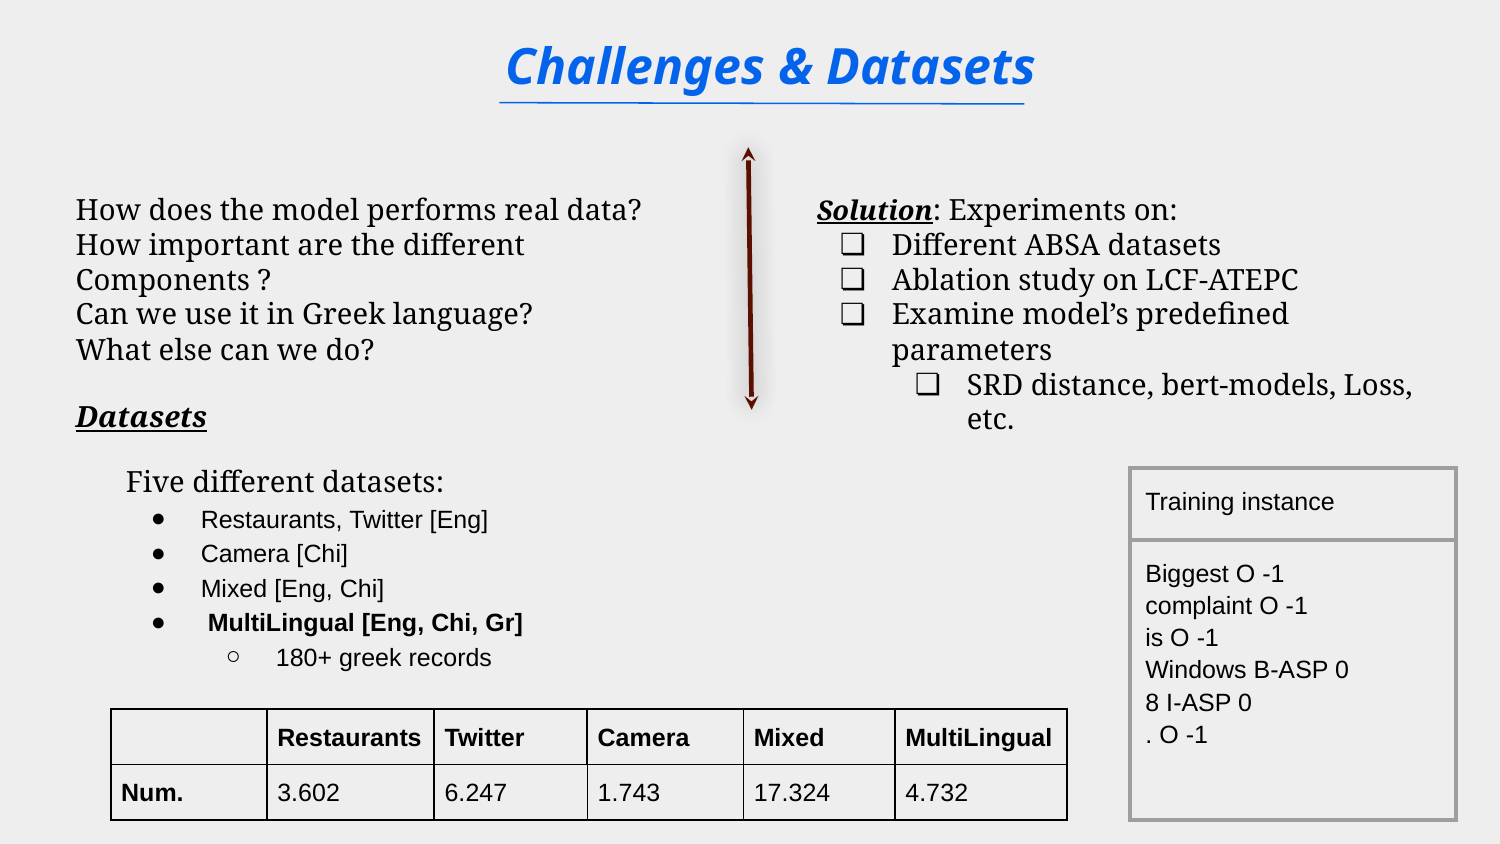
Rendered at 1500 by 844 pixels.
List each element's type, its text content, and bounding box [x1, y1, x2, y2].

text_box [748, 147, 752, 410]
table_cell 3.602 [268, 765, 433, 819]
text_box How does the model performs real data? How important are the different Components ? Can we use it in Greek language? What else can we do? [60, 176, 699, 416]
table_header Twitter [435, 710, 586, 764]
table_header Restaurants [268, 710, 433, 764]
table_cell 4.732 [896, 765, 1066, 819]
table_cell 1.743 [588, 765, 743, 819]
table_header Mixed [744, 710, 894, 764]
table_cell 17.324 [744, 765, 894, 819]
table_header MultiLingual [896, 710, 1066, 764]
text_box Challenges & Datasets [373, 20, 1169, 115]
table_header Camera [588, 710, 743, 764]
text_box Datasets [60, 416, 256, 448]
table_cell 6.247 [435, 765, 587, 819]
table_header Training instance [1132, 470, 1454, 538]
table_cell Biggest O -1 complaint O -1 is O -1 Windows B-ASP 0 8 I-ASP 0 . O -1 [1132, 542, 1454, 818]
text_box Five different datasets: Restaurants, Twitter [Eng] Camera [Chi] Mixed [Eng, Chi] MultiLingual [Eng, Chi, Gr] 180+ greek records [110, 448, 596, 686]
table_cell Num. [112, 765, 266, 819]
table_header [112, 710, 266, 764]
text_box Solution: Experiments on: Different ABSA datasets Ablation study on LCF-ATEPC Examine model’s predefined parameters SRD distance, bert-models, Loss, etc. [801, 176, 1470, 451]
